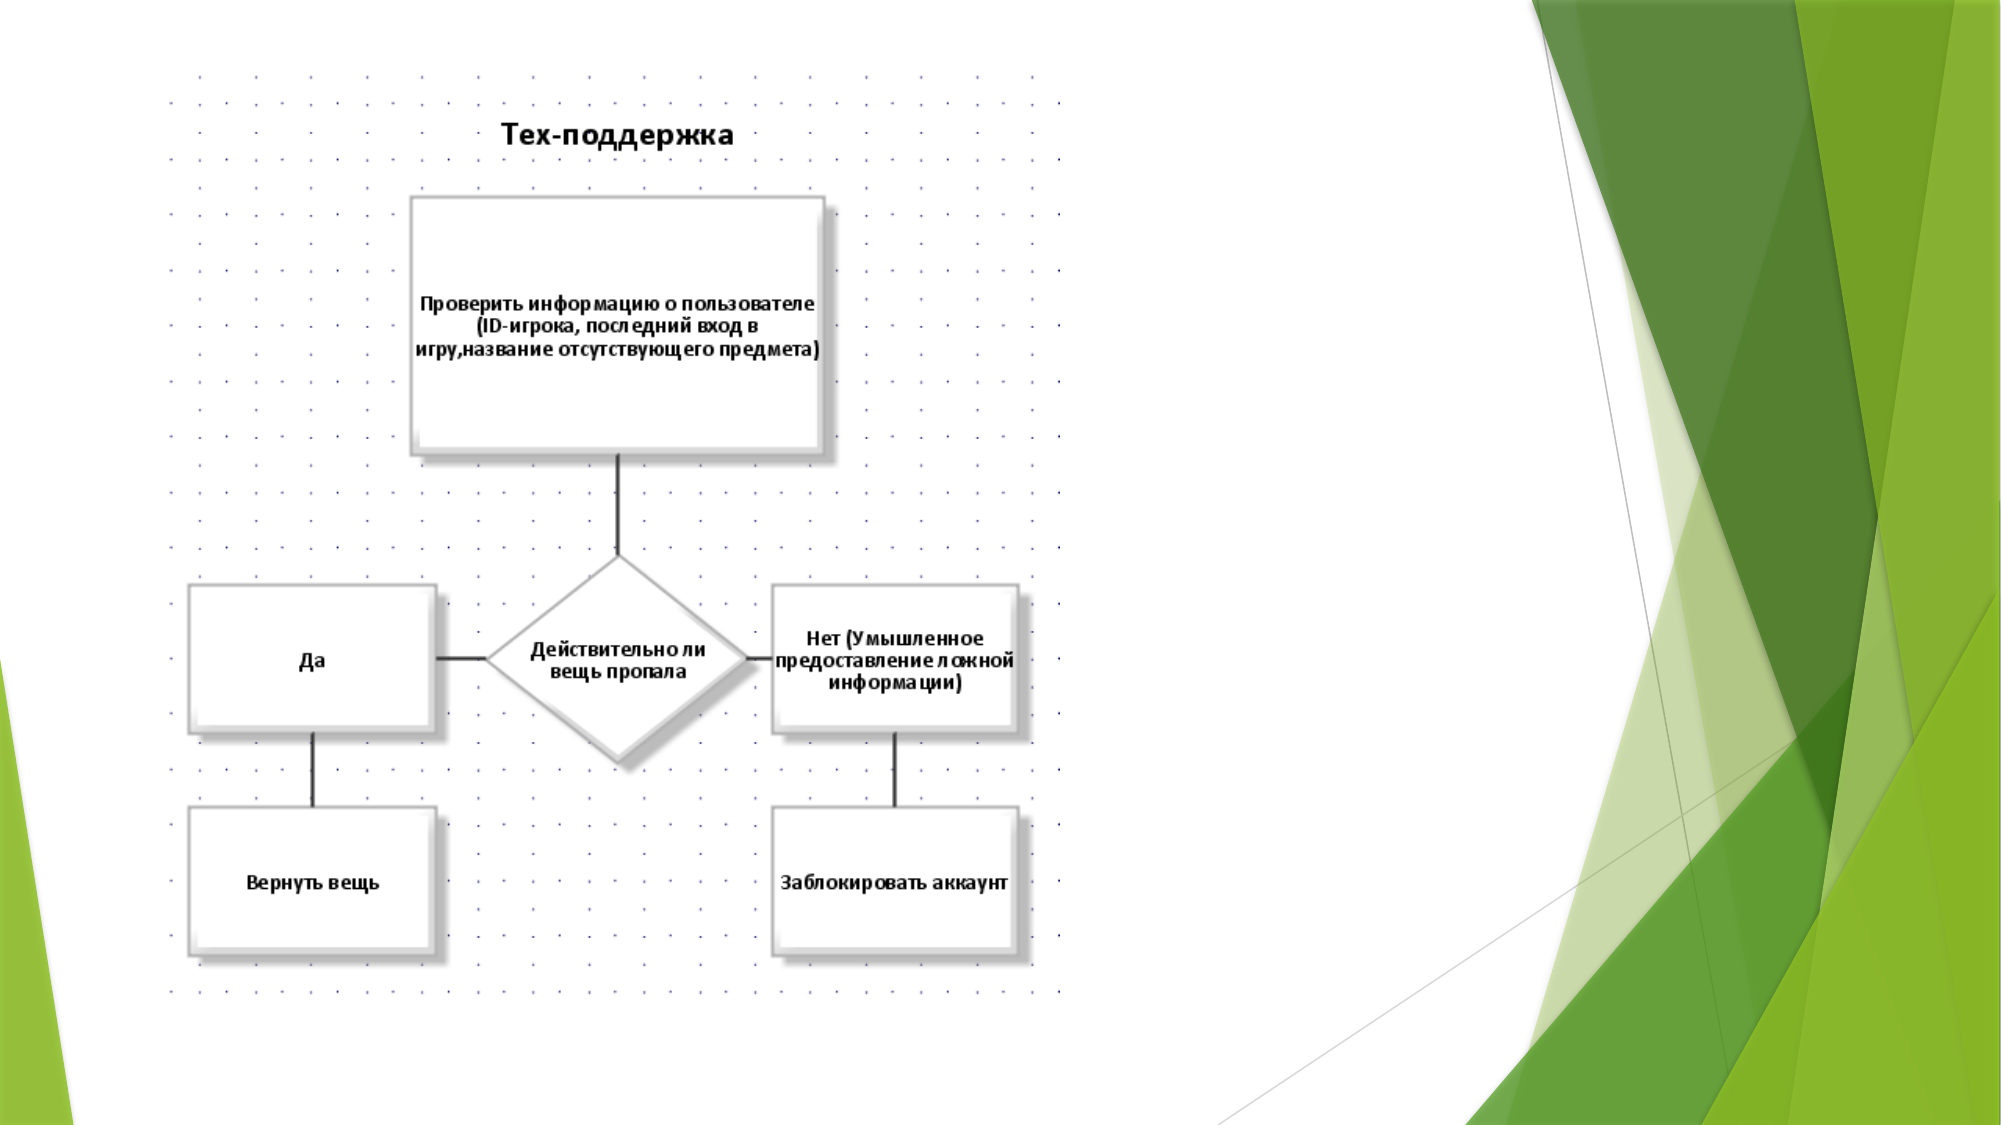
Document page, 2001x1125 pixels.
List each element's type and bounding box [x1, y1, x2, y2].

list [164, 73, 1061, 1011]
